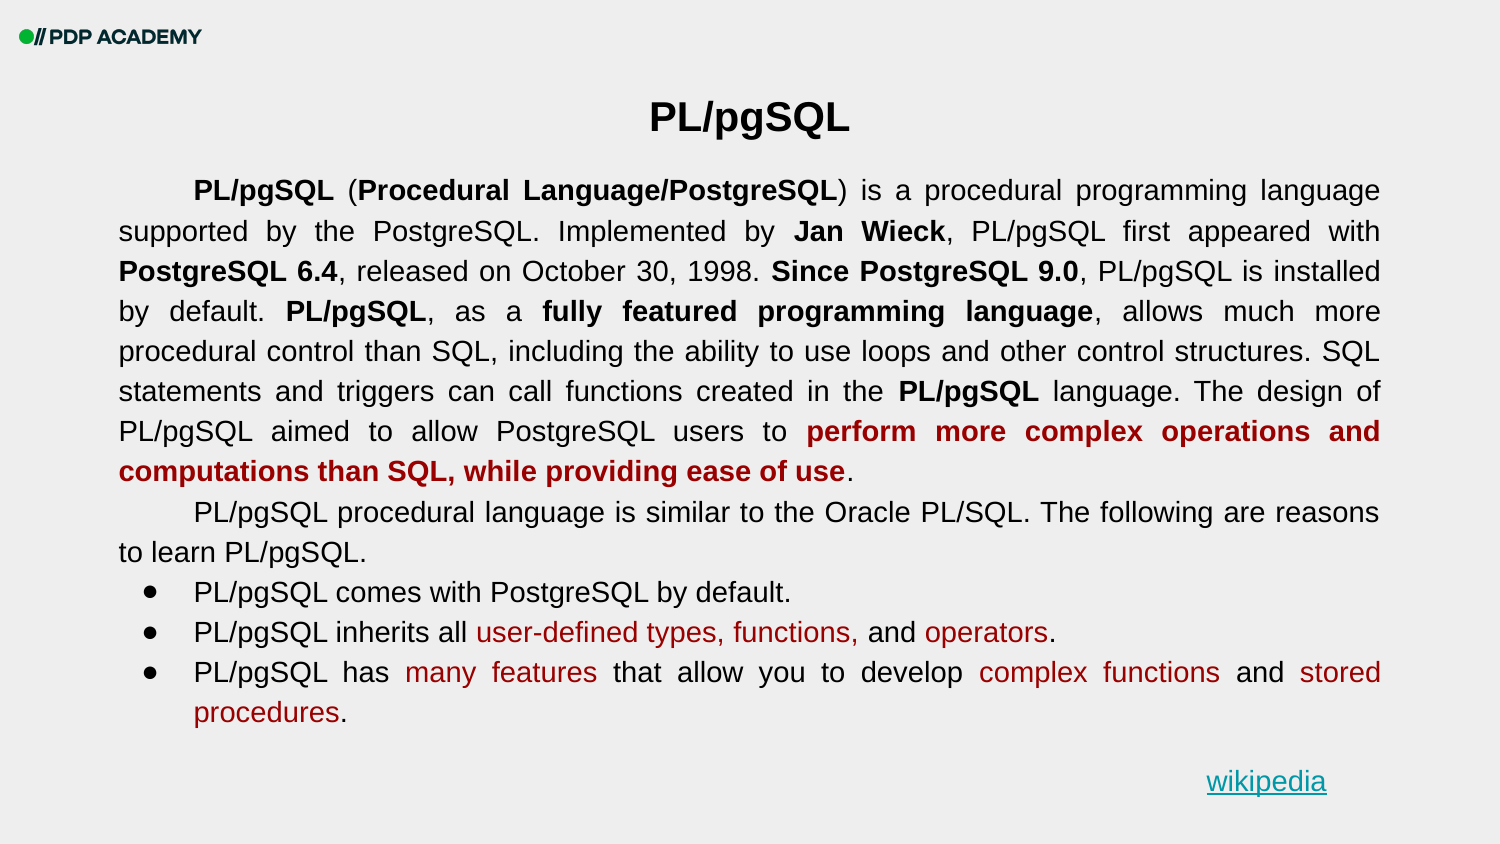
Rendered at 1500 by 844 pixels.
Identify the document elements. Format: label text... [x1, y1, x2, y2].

title PL/pgSQL [0, 67, 1500, 162]
text_box wikipedia [1069, 747, 1465, 813]
picture [2, 0, 218, 78]
title PL/pgSQL (Procedural Language/PostgreSQL) is a procedural programming language supported by the PostgreSQL. Implemented by Jan Wieck, PL/pgSQL first appeared with PostgreSQL 6.4, released on October 30, 1998. Since PostgreSQL 9.0, PL/pgSQL is installed by default. PL/pgSQL, as a fully featured programming language, allows much more procedural control than SQL, including the ability to use loops and other control structures. SQL statements and triggers can call functions created in the PL/pgSQL language. The design of PL/pgSQL aimed to allow PostgreSQL users to perform more complex operations and computations than SQL, while providing ease of use. PL/pgSQL procedural language is similar to the Oracle PL/SQL. The following are reasons to learn PL/pgSQL. PL/pgSQL comes with PostgreSQL by default. PL/pgSQL inherits all user-defined types, functions, and operators. PL/pgSQL has many features that allow you to develop complex functions and stored procedures. [103, 162, 1397, 744]
